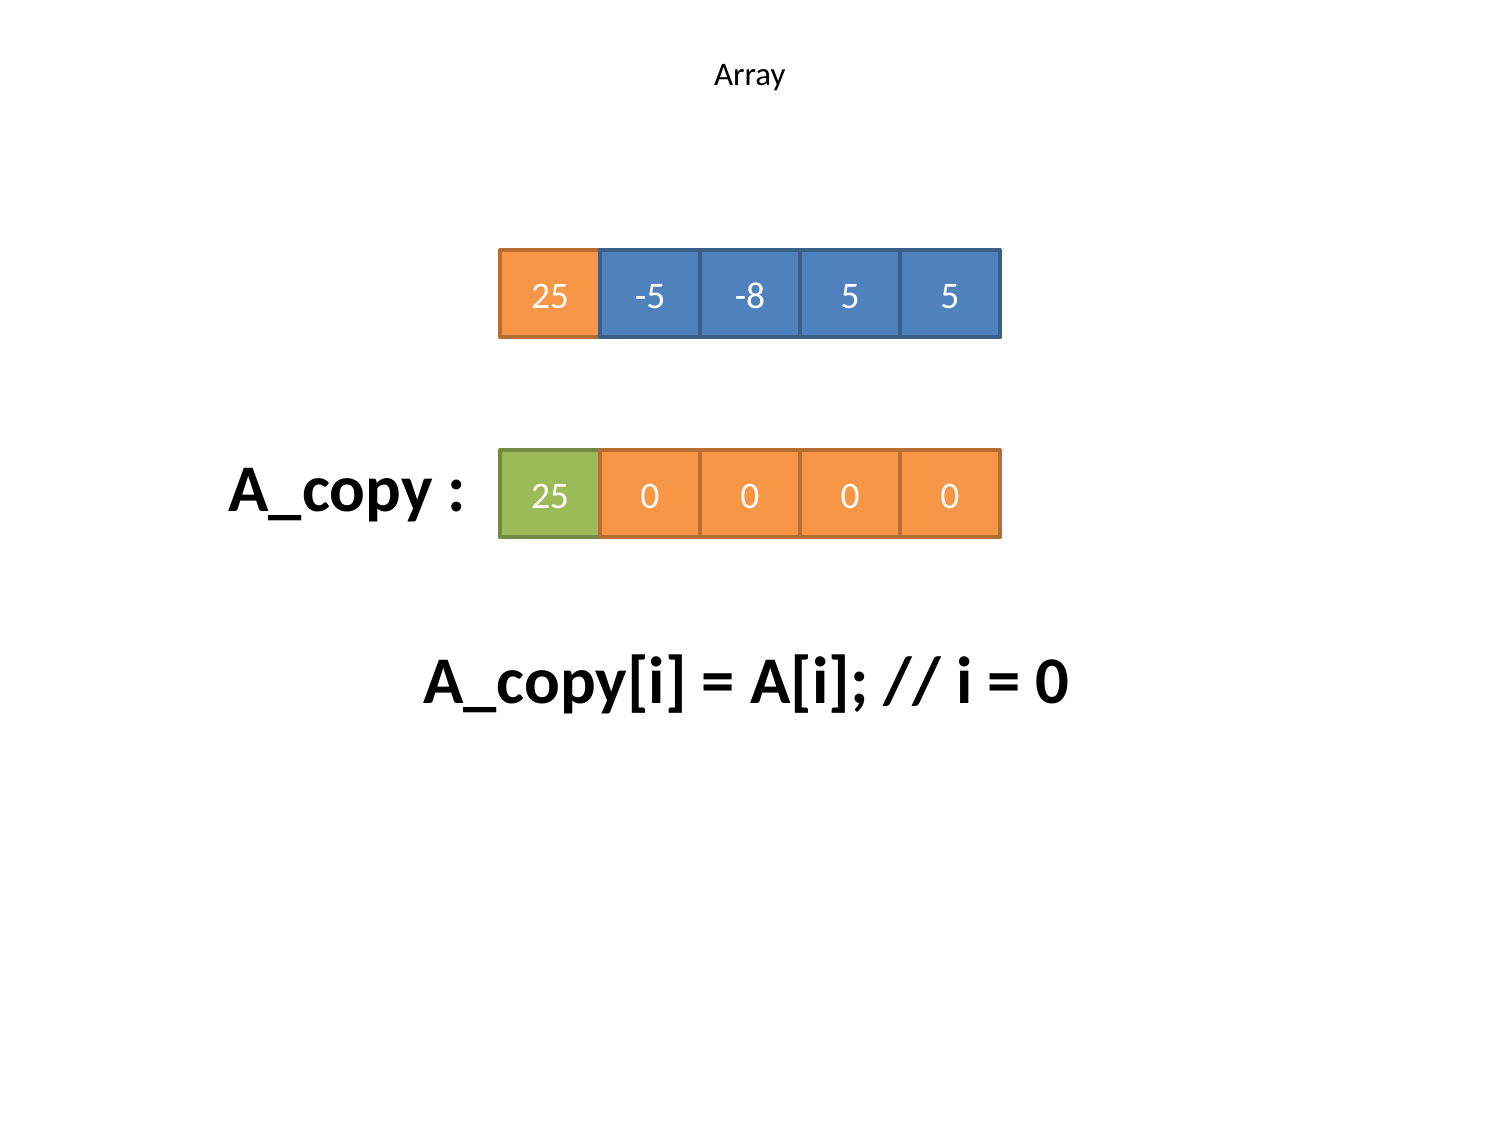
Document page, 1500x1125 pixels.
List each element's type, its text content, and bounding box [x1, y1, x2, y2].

text_box 5 [798, 248, 898, 339]
text_box A_copy : [213, 437, 482, 533]
text_box -8 [698, 248, 798, 339]
text_box 0 [598, 448, 698, 539]
text_box 0 [898, 448, 1002, 539]
text_box 25 [498, 248, 598, 339]
text_box 0 [798, 448, 898, 539]
text_box 5 [898, 248, 1002, 339]
text_box 0 [698, 448, 798, 539]
title Array [75, 45, 1425, 100]
text_box A_copy[i] = A[i]; // i = 0 [408, 628, 1101, 724]
text_box -5 [598, 248, 698, 339]
text_box 25 [498, 448, 598, 539]
